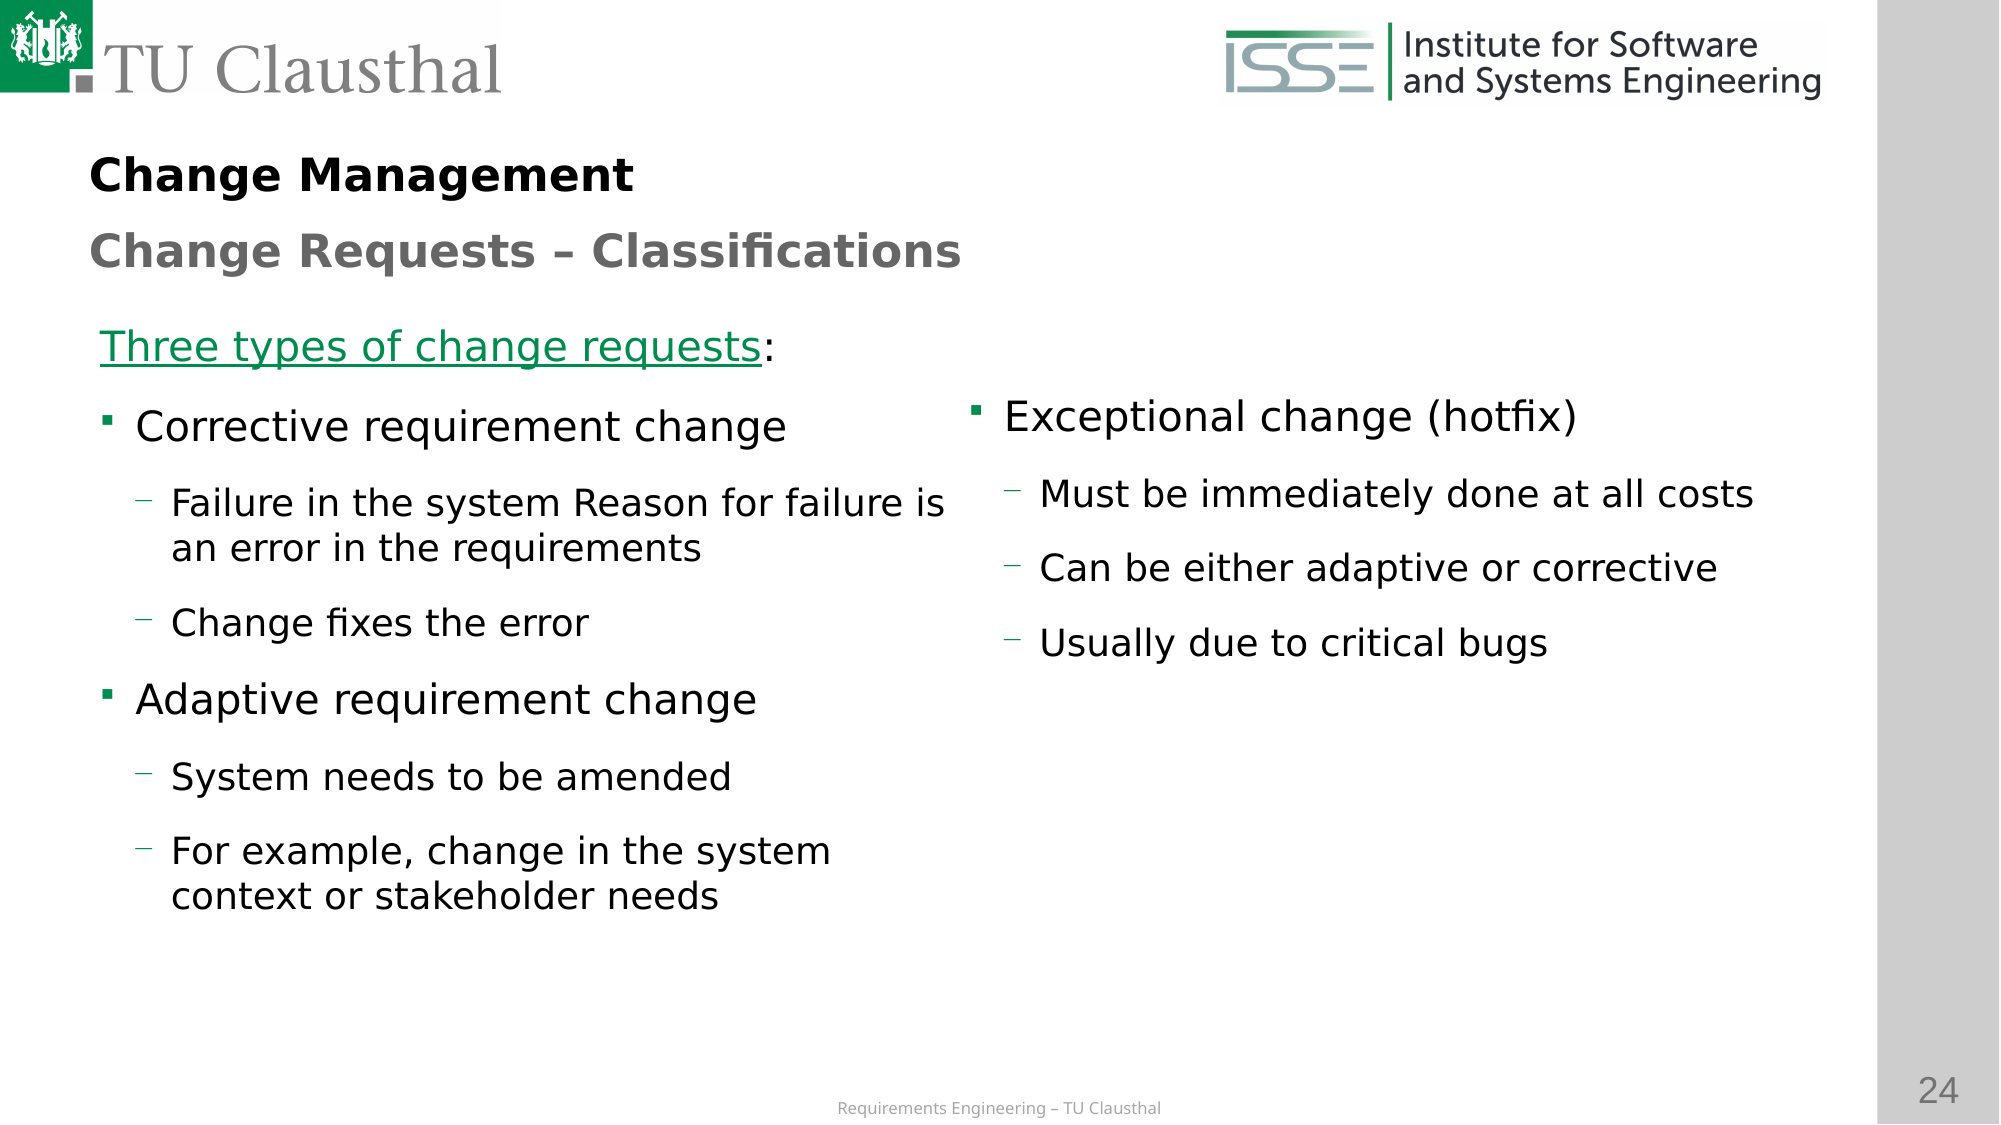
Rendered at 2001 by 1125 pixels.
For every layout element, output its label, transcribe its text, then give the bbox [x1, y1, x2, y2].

text_box Change Requests – Classifications [88, 207, 1789, 290]
text_box Change Management [88, 118, 1789, 201]
list Three types of change requests: Corrective requirement change Failure in the system Reason for failure is an error in the requirements Change fixes the error Adaptive requirement change System needs to be amended For example, change in the system context or stakeholder needs Exceptional change (hotfix) Must be immediately done at all costs Can be either adaptive or corrective Usually due to critical bugs [99, 290, 1837, 1087]
text_box [74, 280, 1424, 995]
picture [1218, 22, 1826, 107]
picture [0, 0, 501, 93]
